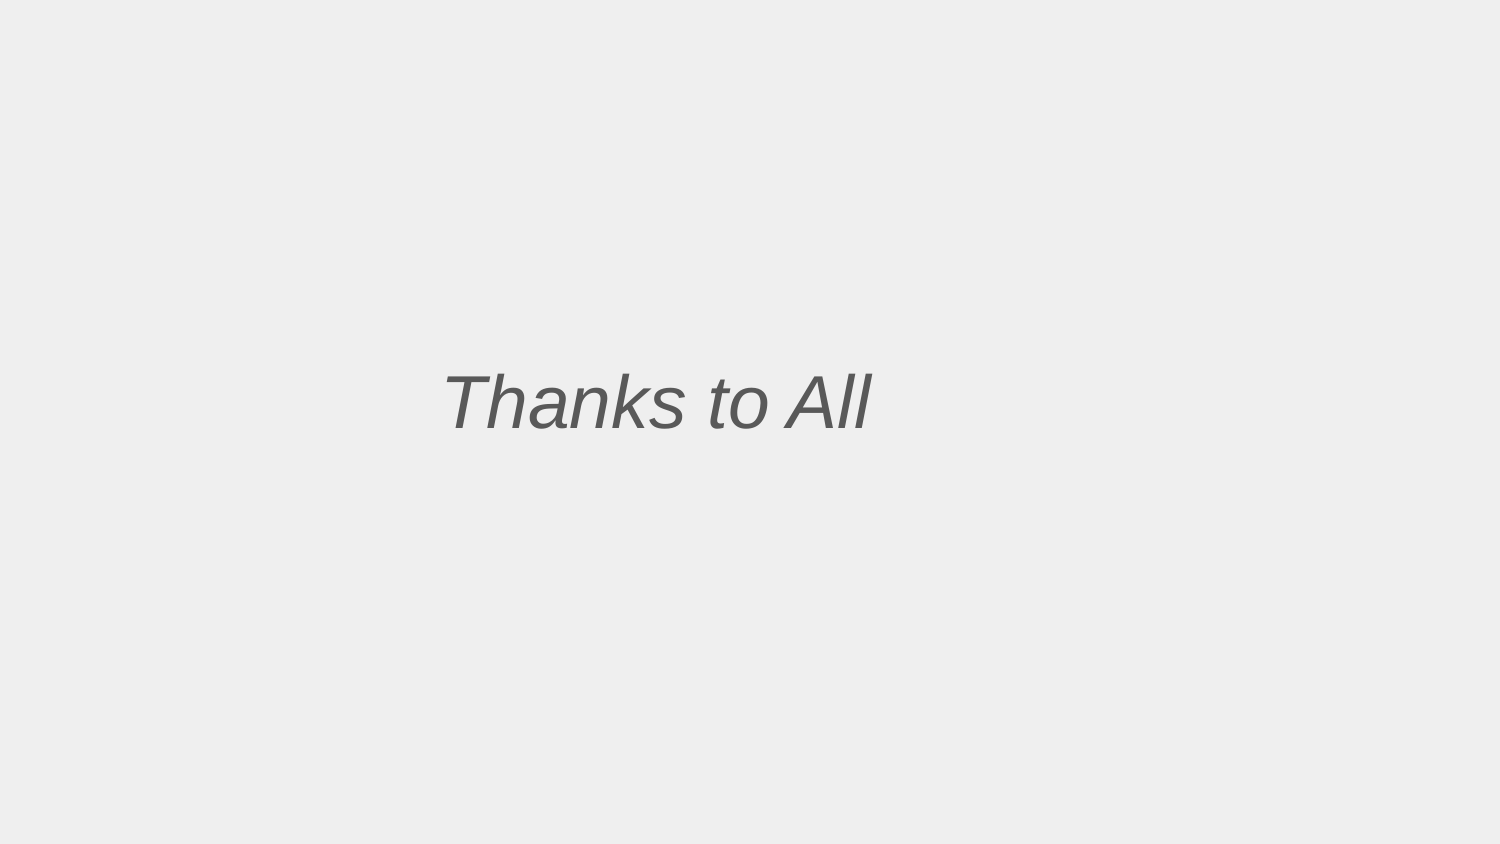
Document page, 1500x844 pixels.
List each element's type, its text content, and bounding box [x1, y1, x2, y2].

list Thanks to All [394, 325, 1072, 592]
